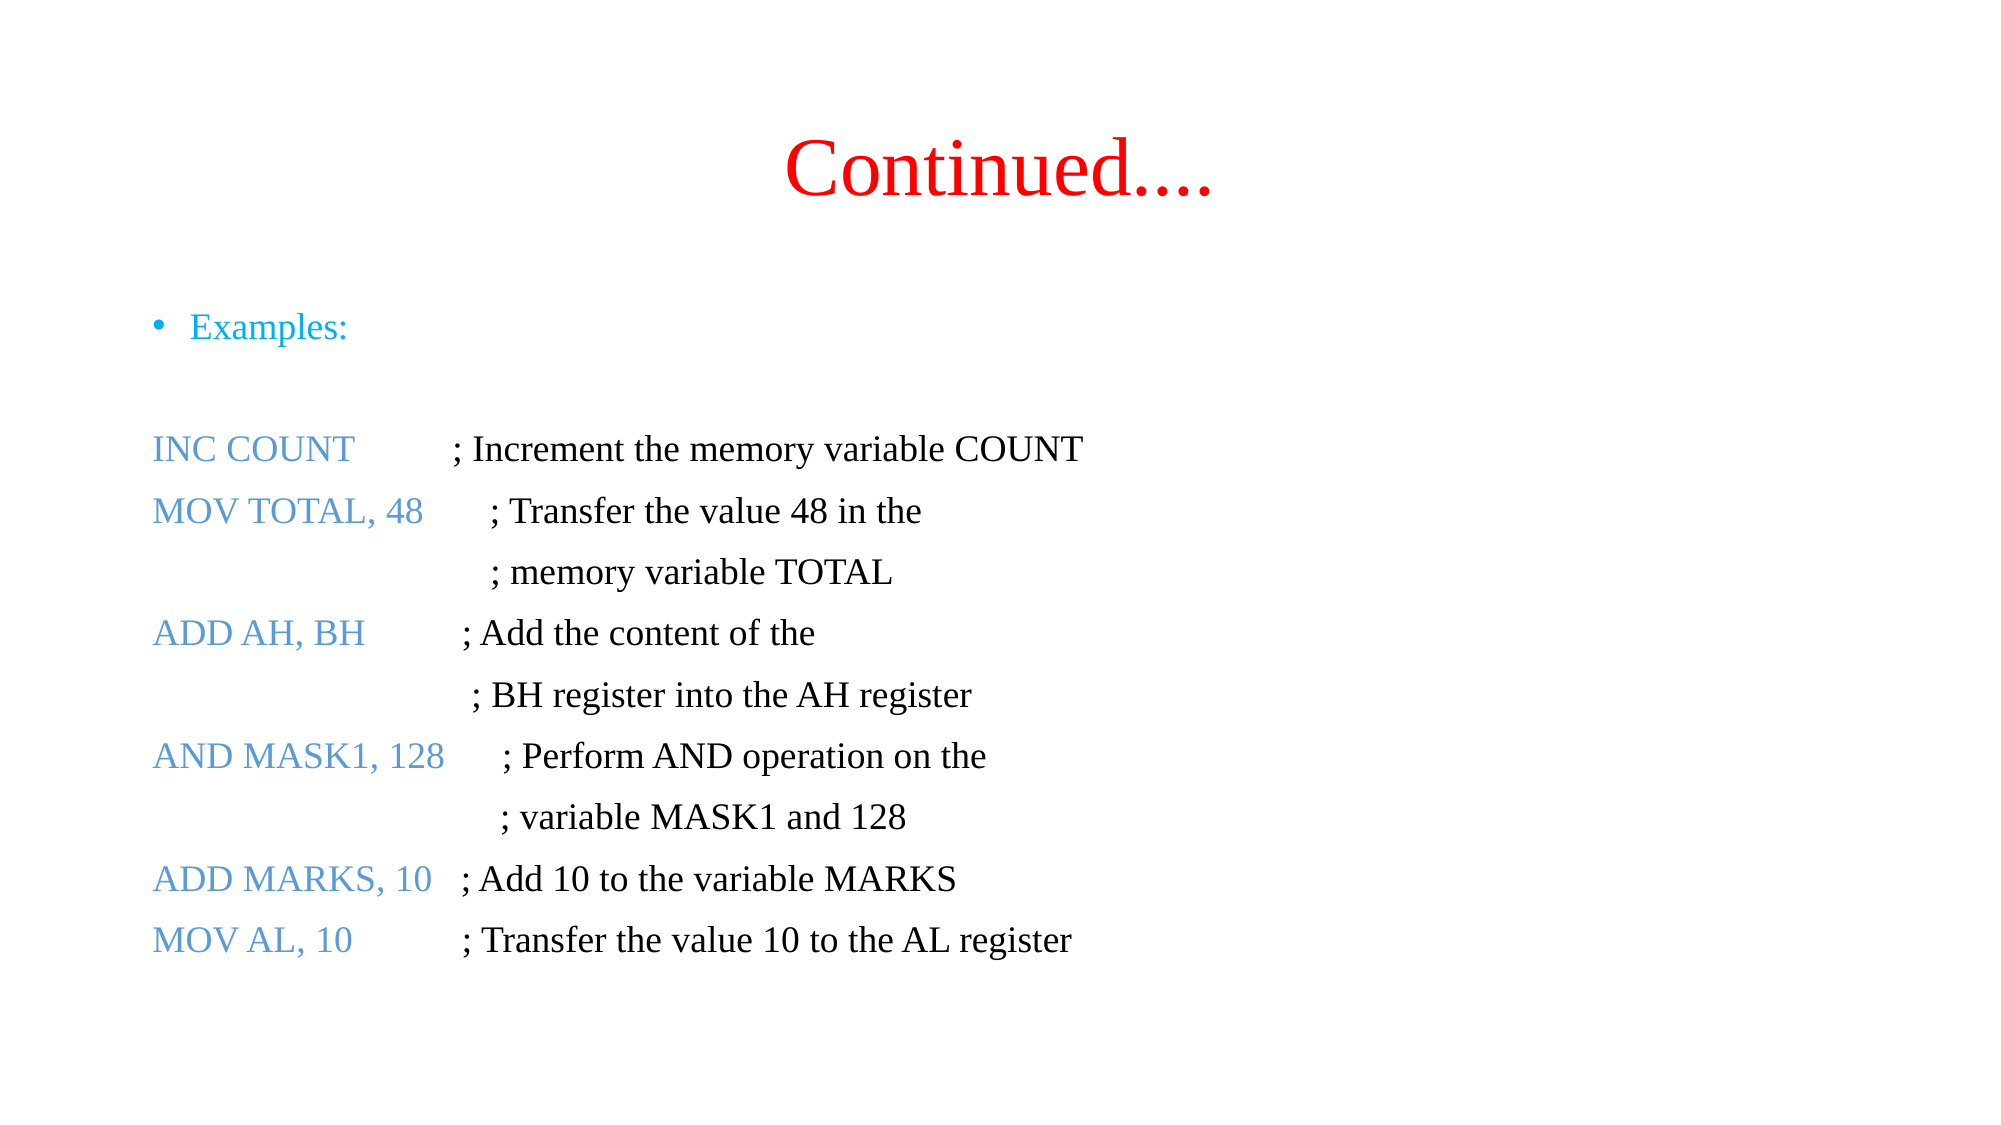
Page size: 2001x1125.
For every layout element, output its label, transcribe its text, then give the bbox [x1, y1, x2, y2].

list Examples: INC COUNT ; Increment the memory variable COUNT MOV TOTAL, 48 ; Transfer the value 48 in the ; memory variable TOTAL ADD AH, BH ; Add the content of the ; BH register into the AH register AND MASK1, 128 ; Perform AND operation on the ; variable MASK1 and 128 ADD MARKS, 10 ; Add 10 to the variable MARKS MOV AL, 10 ; Transfer the value 10 to the AL register [137, 299, 1863, 1014]
title Continued.... [137, 59, 1863, 278]
